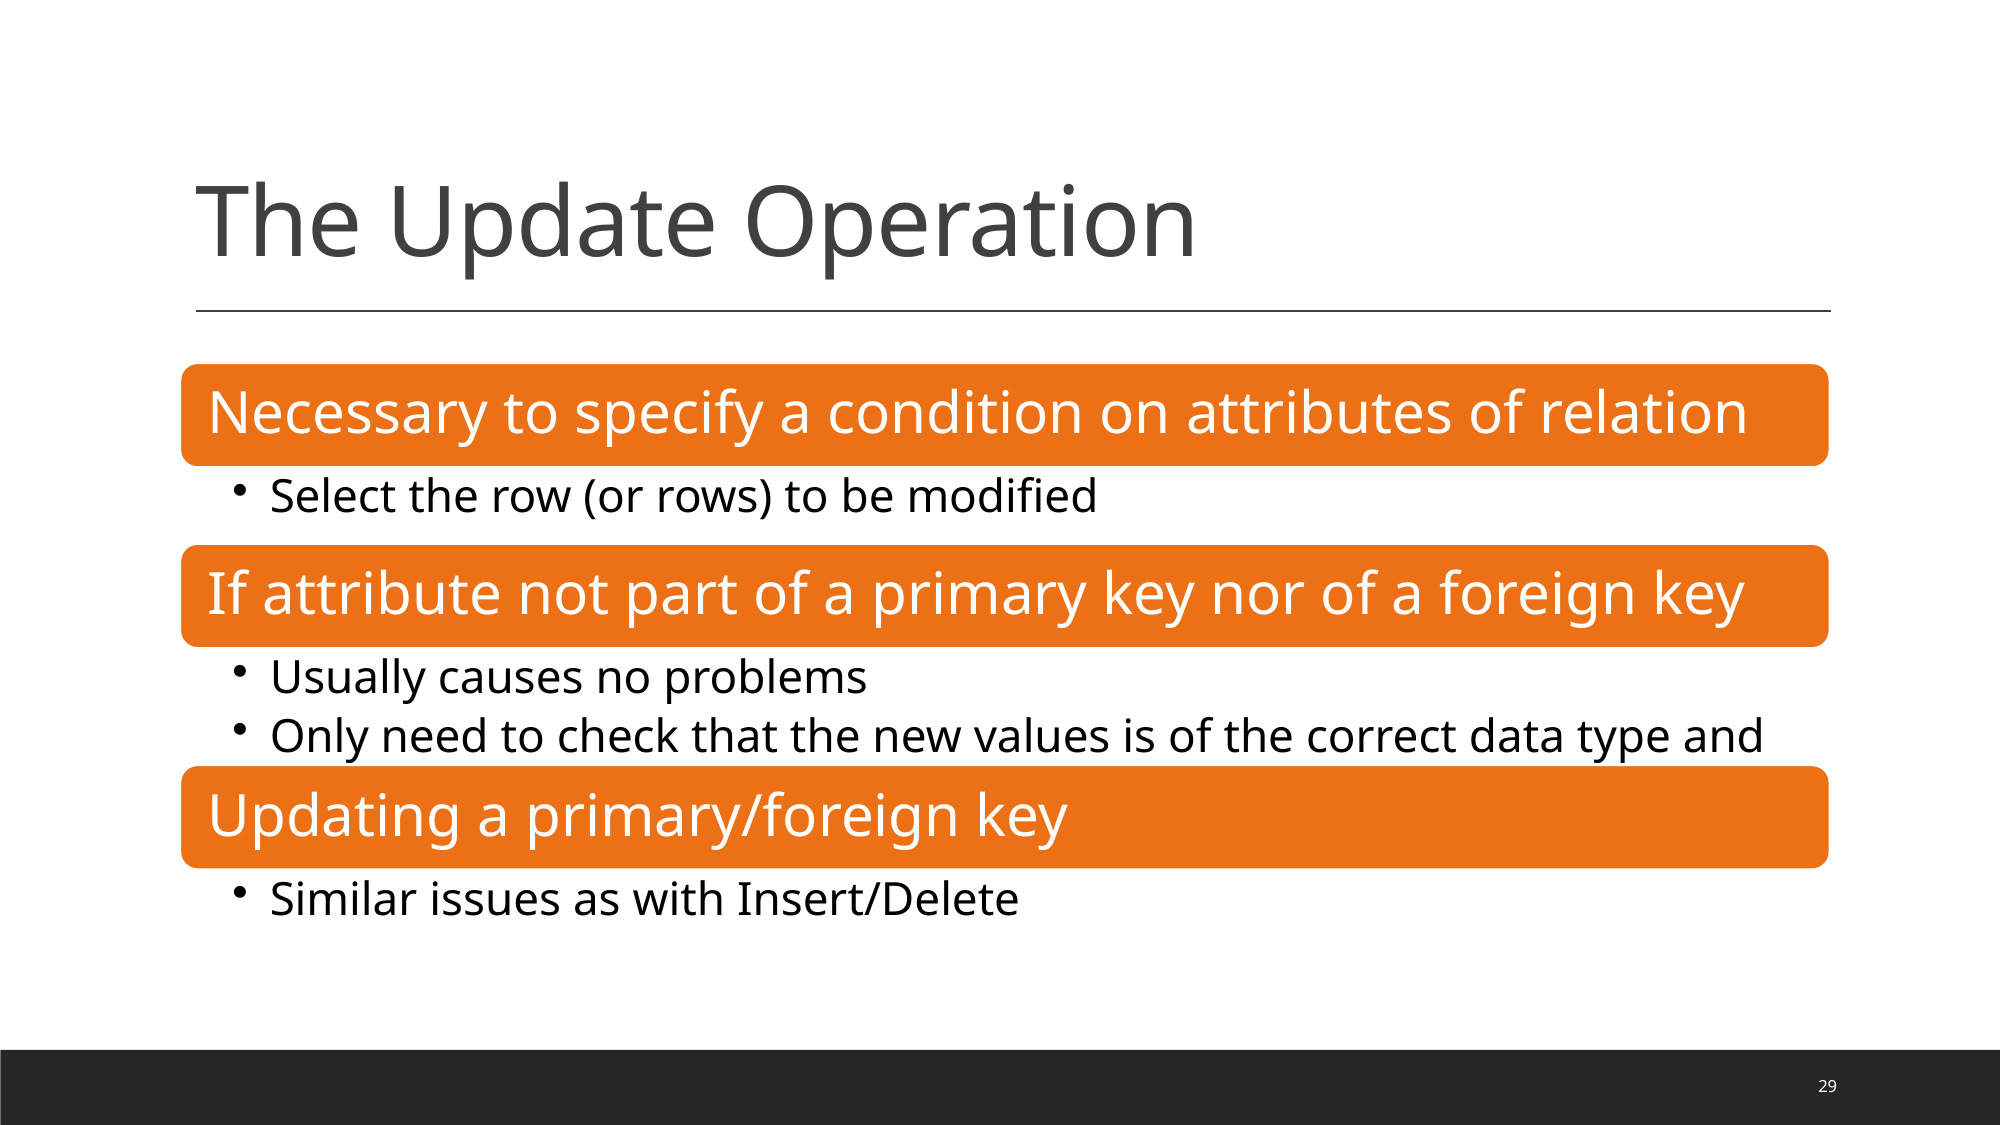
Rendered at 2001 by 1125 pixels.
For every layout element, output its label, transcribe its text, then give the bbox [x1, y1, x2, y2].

title The Update Operation [180, 47, 1830, 285]
slide_number 29 [1803, 1057, 1932, 1118]
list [179, 345, 1831, 964]
